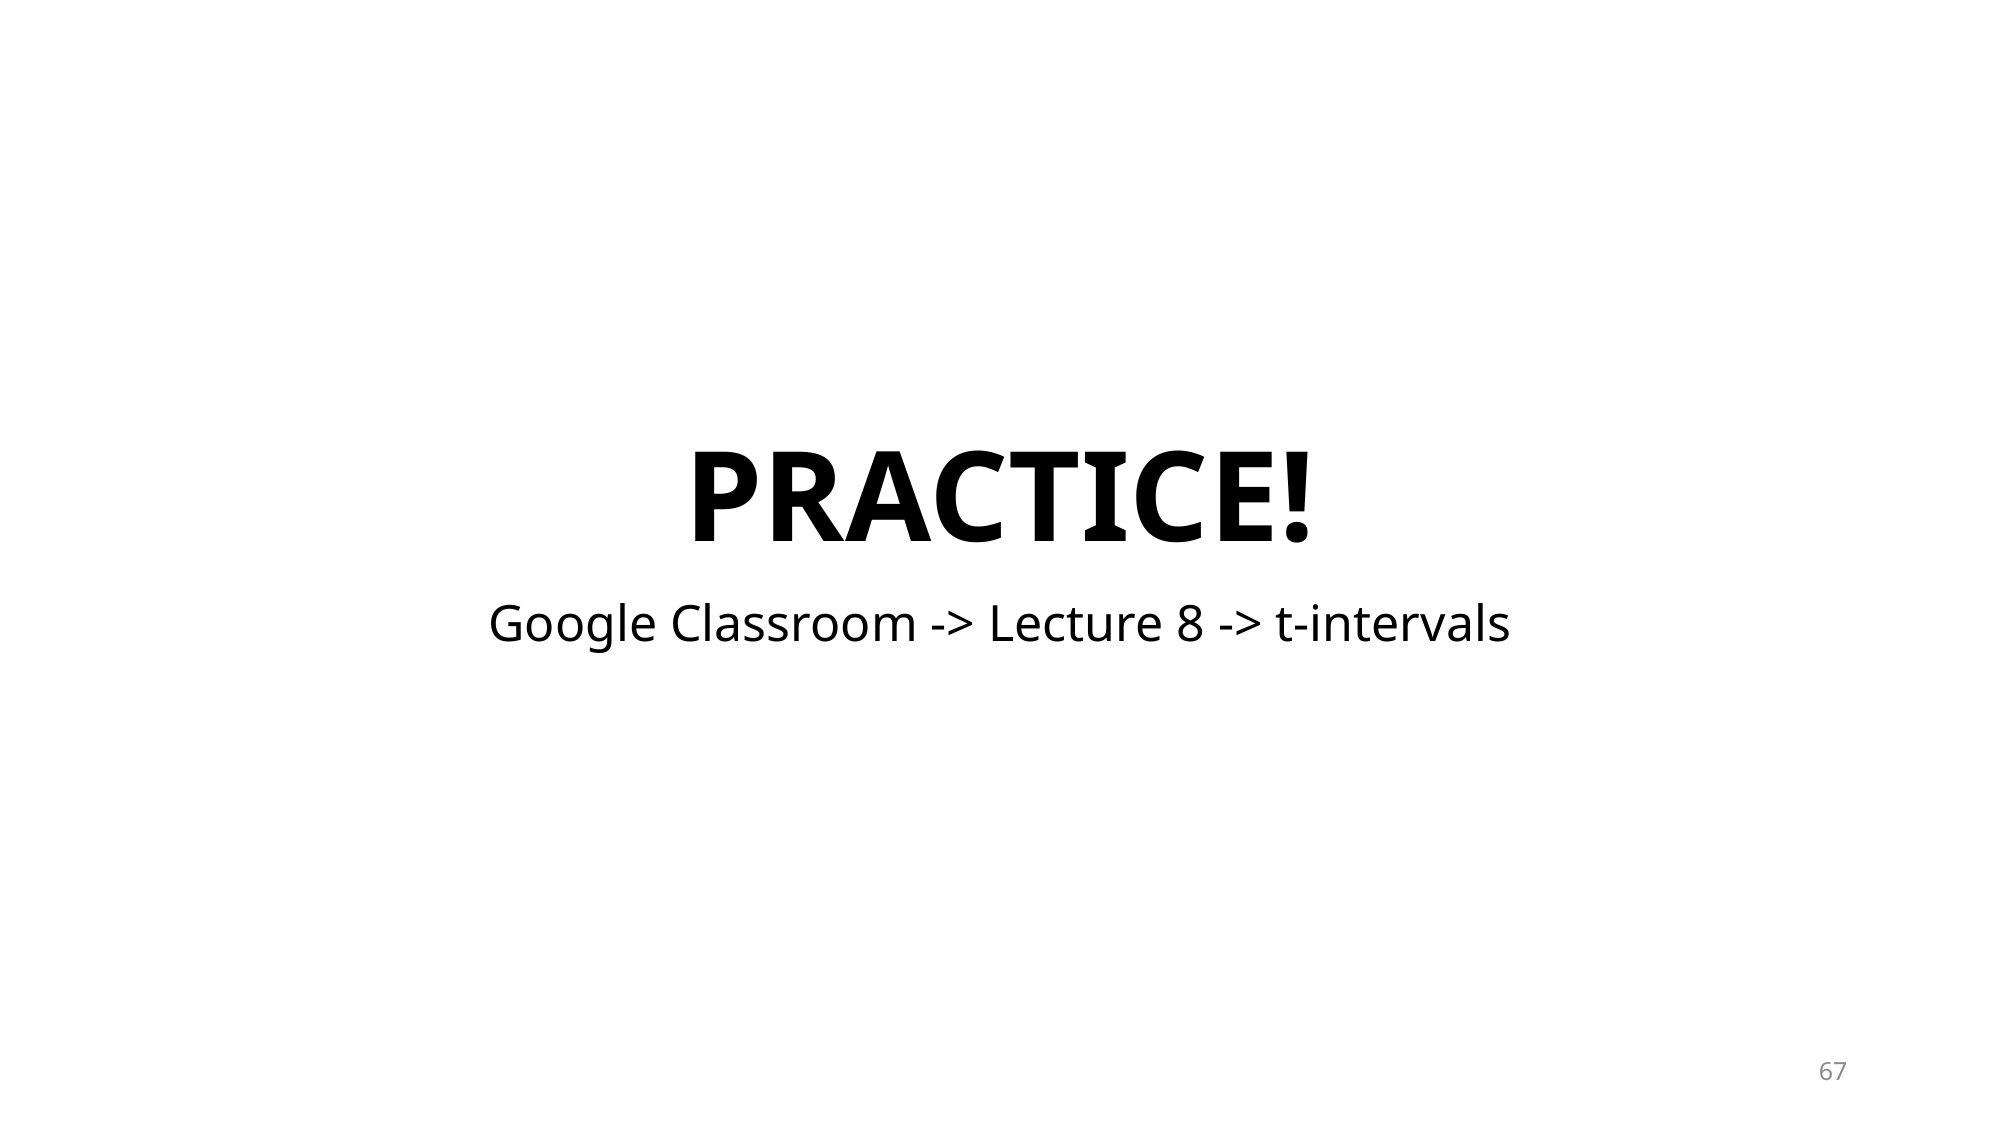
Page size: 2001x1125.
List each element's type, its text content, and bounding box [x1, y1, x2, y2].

title PRACTICE! [249, 184, 1750, 576]
slide_number 67 [1412, 1042, 1863, 1103]
subtitle Google Classroom -> Lecture 8 -> t-intervals [249, 590, 1750, 863]
